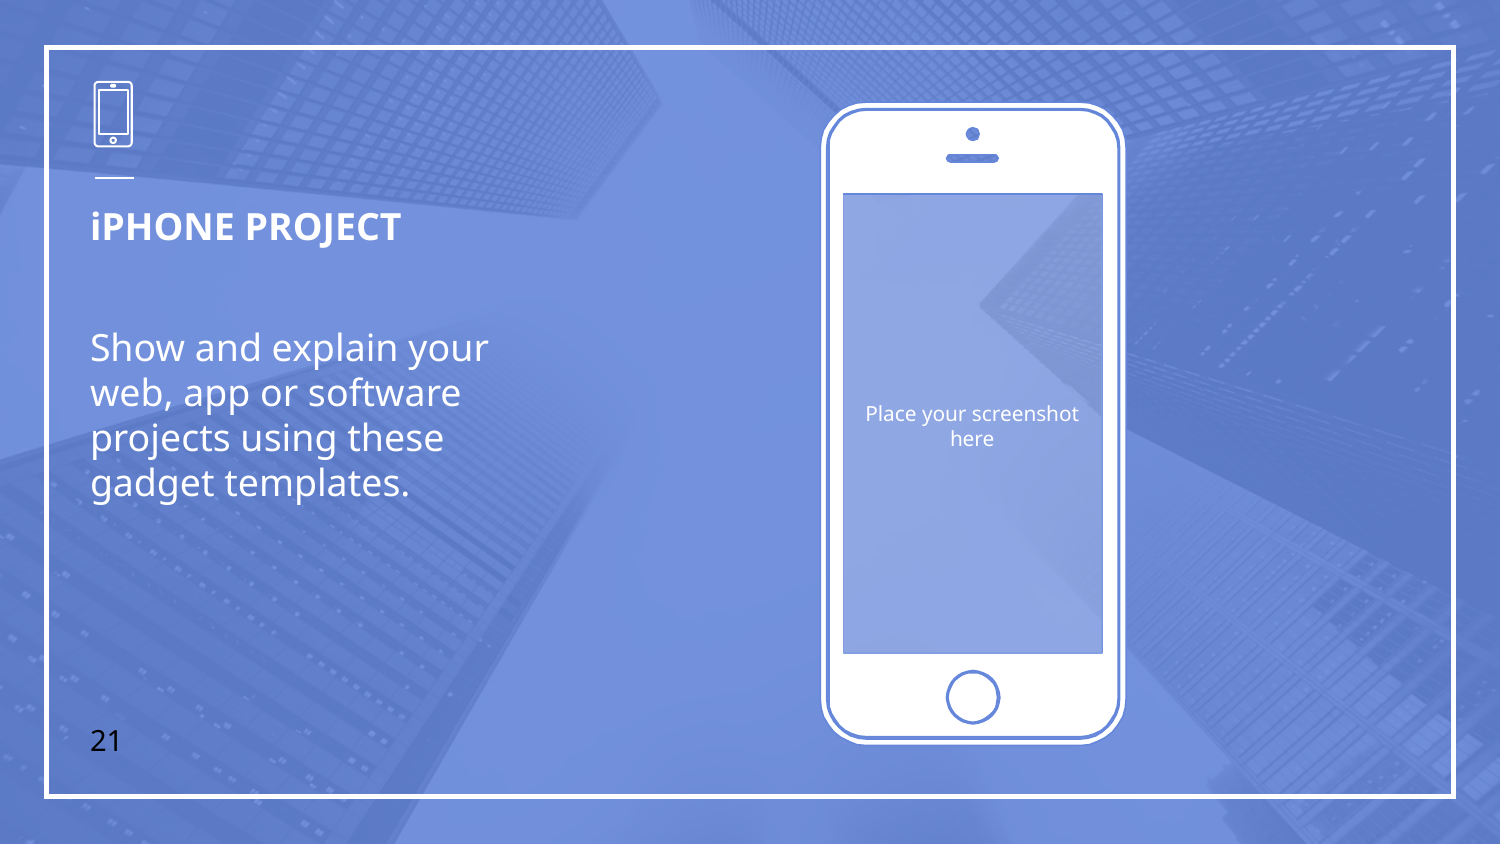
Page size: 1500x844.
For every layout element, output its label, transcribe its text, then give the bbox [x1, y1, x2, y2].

title iPHONE PROJECT [75, 187, 429, 309]
text_box Place your screenshot here [841, 195, 1103, 657]
text_box [820, 102, 1127, 746]
slide_number 21 [75, 733, 165, 777]
list Show and explain your web, app or software projects using these gadget templates. [75, 309, 558, 733]
